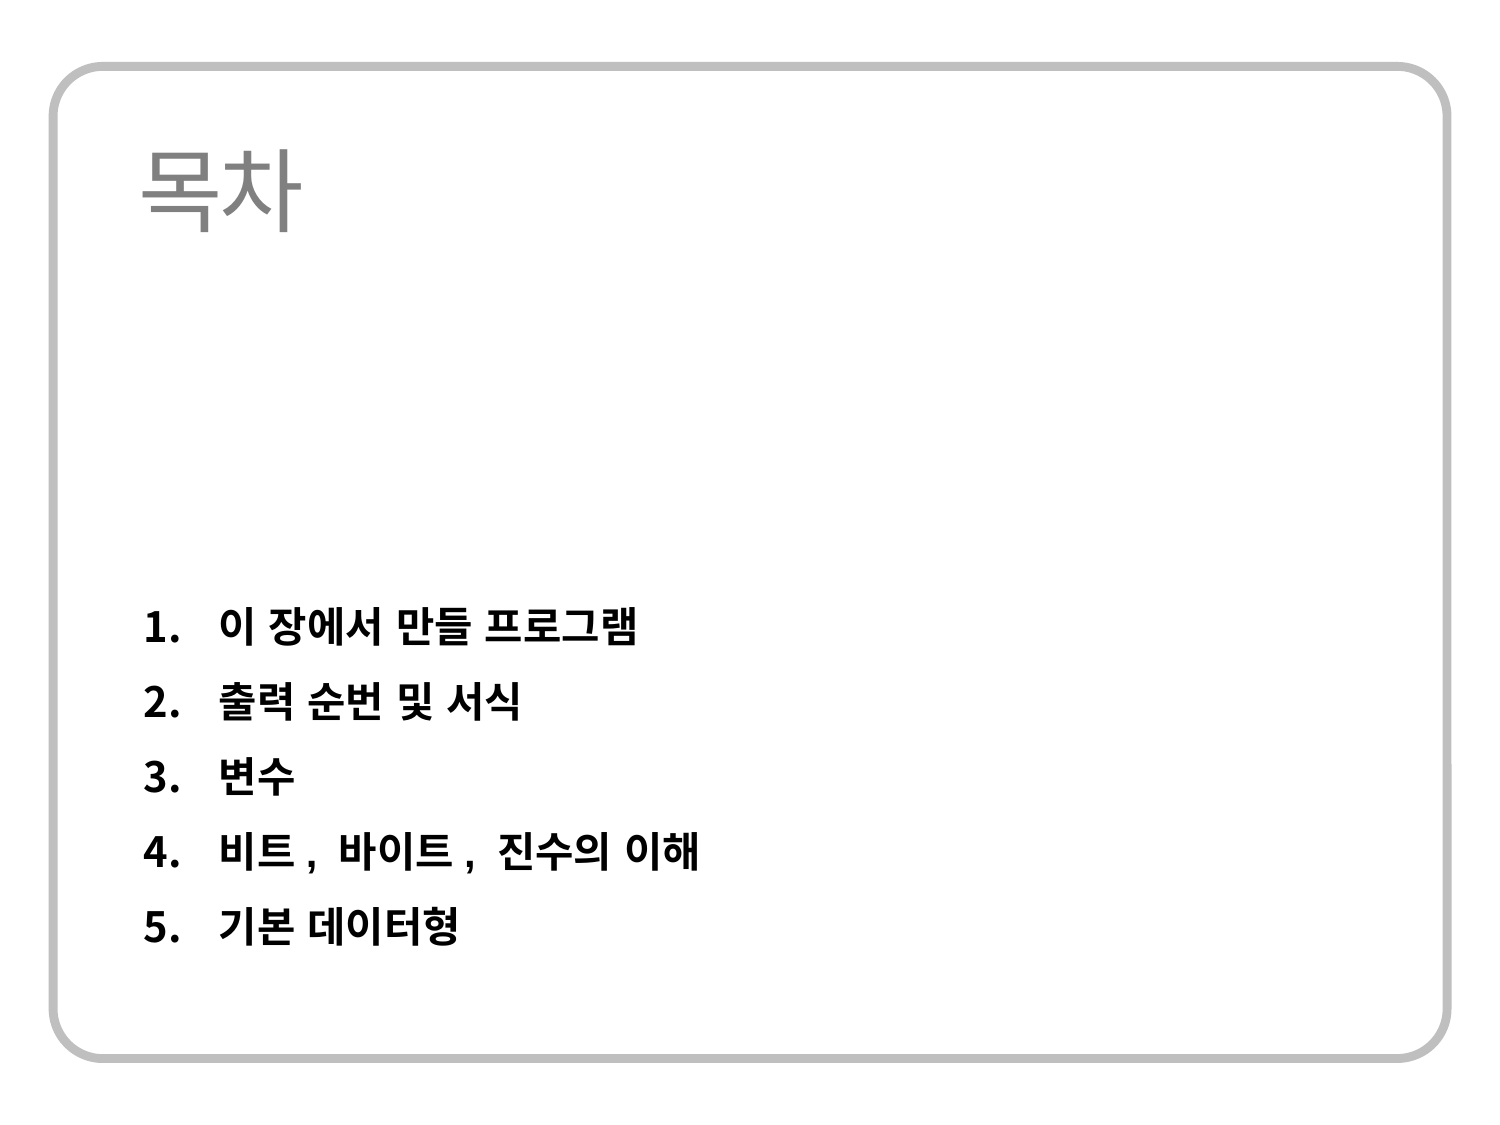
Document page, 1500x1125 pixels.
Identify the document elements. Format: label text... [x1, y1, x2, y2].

text_box 이 장에서 만들 프로그램 출력 순번 및 서식 변수 비트, 바이트, 진수의 이해 기본 데이터형 [128, 515, 1140, 1012]
